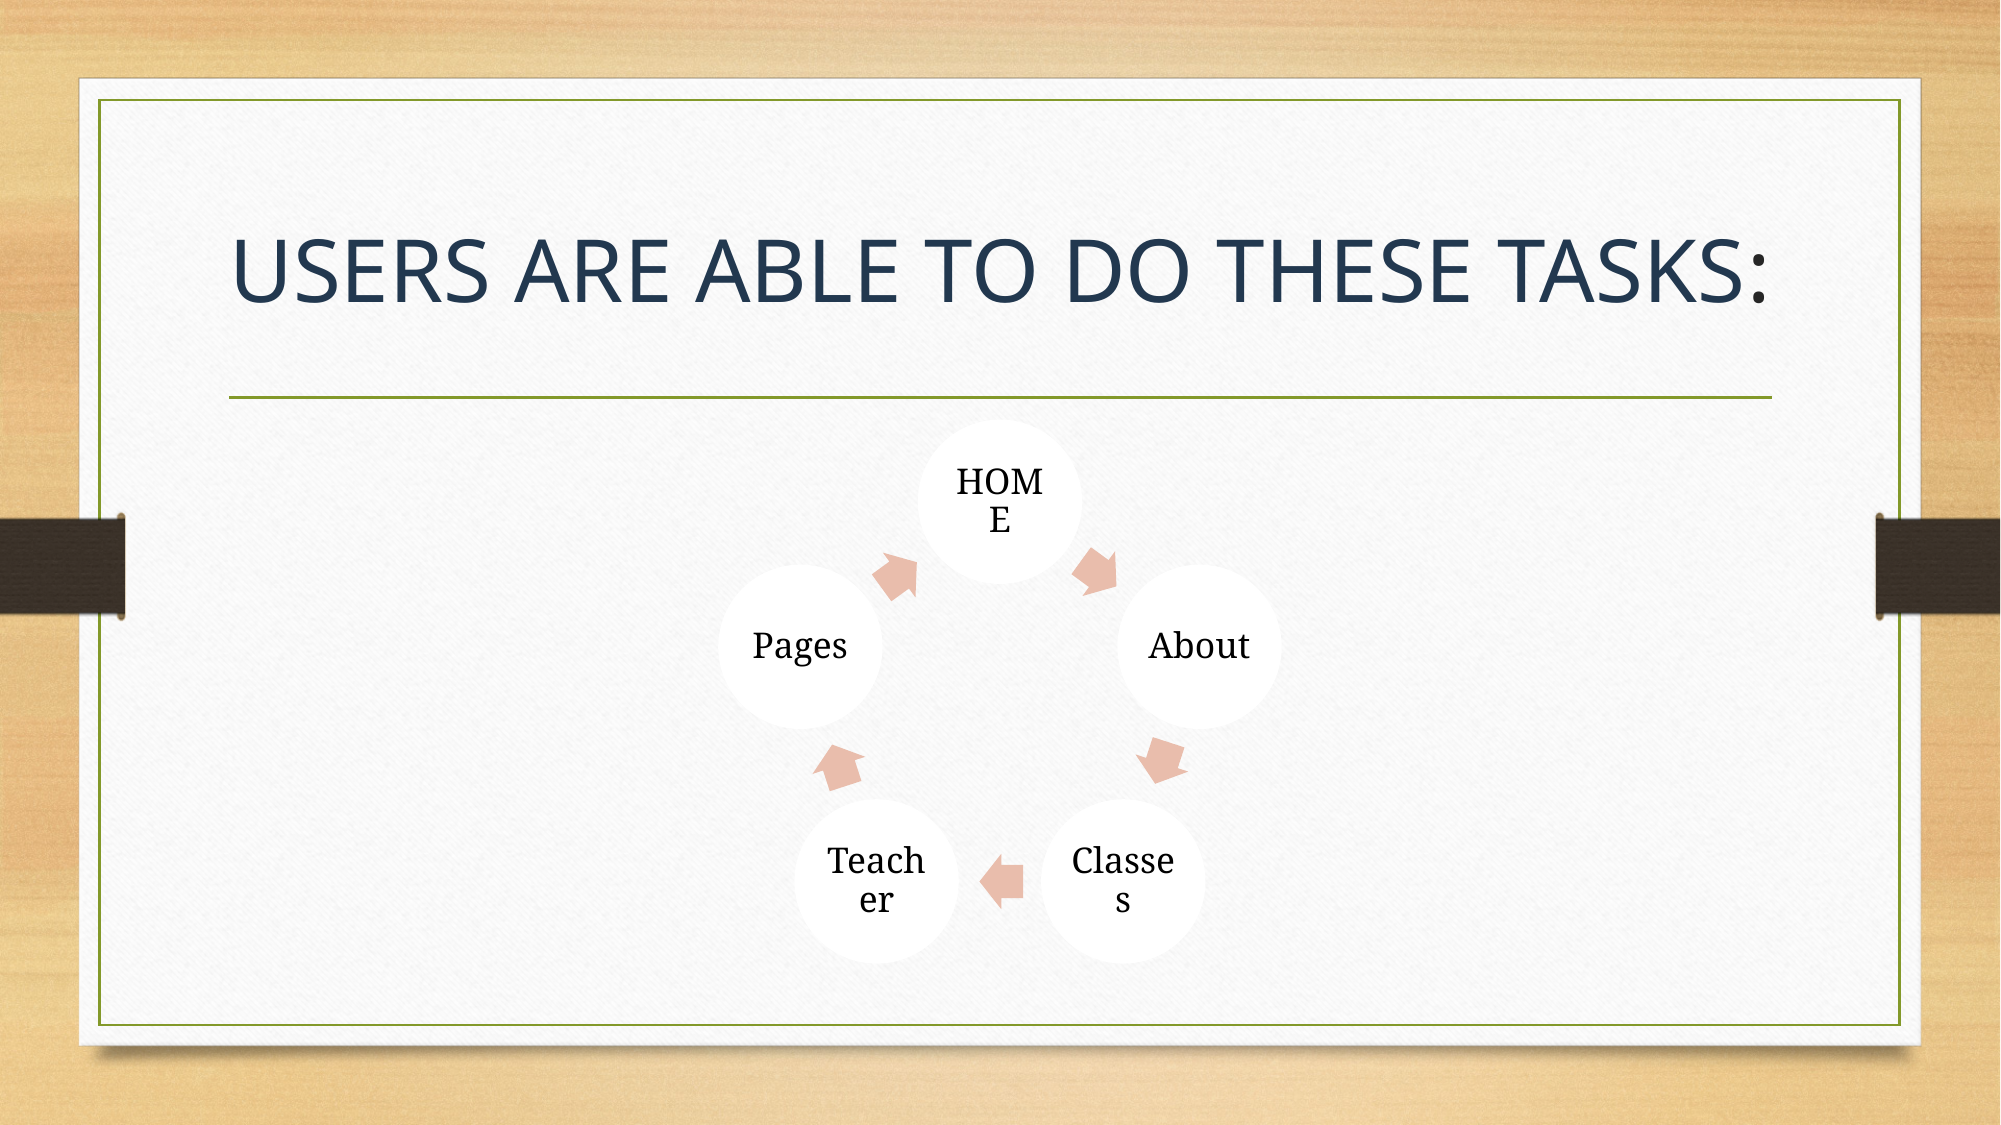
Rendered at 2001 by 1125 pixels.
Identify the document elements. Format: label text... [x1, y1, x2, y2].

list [212, 419, 1788, 964]
title USERS ARE ABLE TO DO THESE TASKS: [212, 161, 1788, 375]
picture [0, 0, 2001, 1125]
